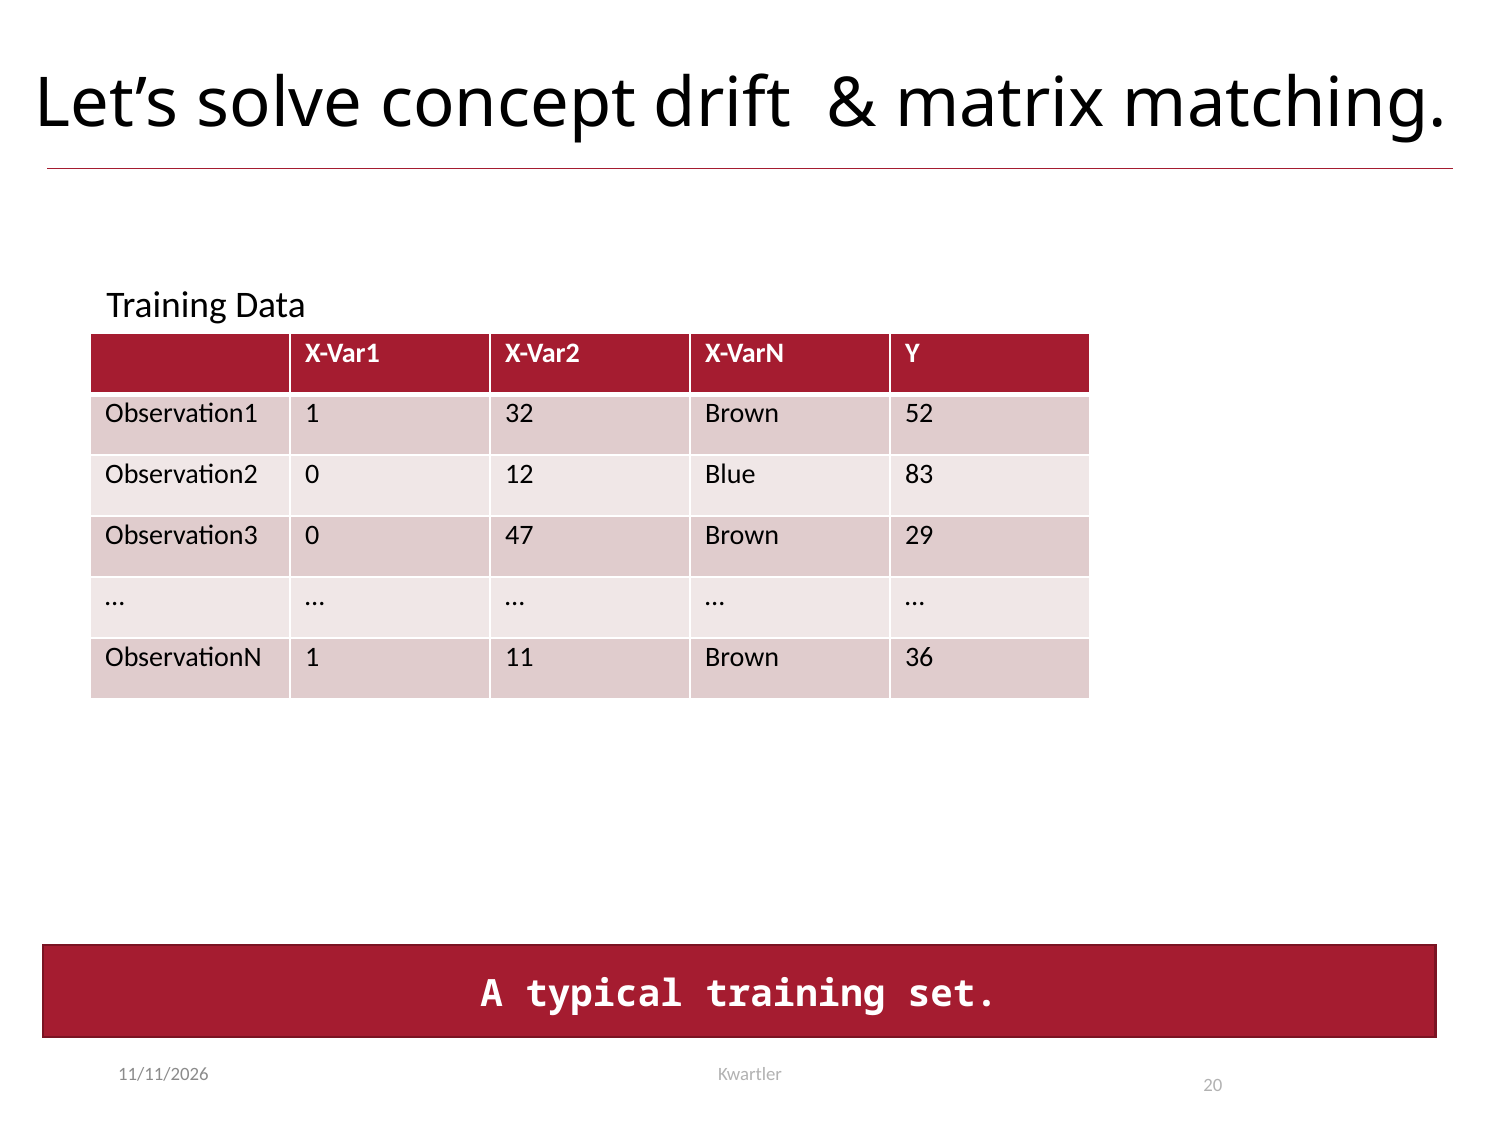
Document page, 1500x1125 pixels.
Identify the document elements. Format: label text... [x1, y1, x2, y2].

table_cell Brown [691, 397, 889, 454]
text_box Training Data [91, 272, 321, 333]
table_cell 52 [891, 397, 1089, 454]
table_cell 12 [491, 456, 689, 515]
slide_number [103, 1042, 441, 1103]
table_header Y [891, 334, 1089, 392]
table_cell Observation1 [91, 397, 289, 454]
table_cell Blue [691, 456, 889, 515]
table_cell … [691, 578, 889, 637]
table_cell … [291, 578, 489, 637]
table_cell Brown [691, 517, 889, 576]
table_cell Observation2 [91, 456, 289, 515]
table_cell 0 [291, 517, 489, 576]
table_cell … [91, 578, 289, 637]
table_cell ObservationN [91, 639, 289, 698]
table_cell 1 [291, 639, 489, 698]
table_cell 1 [291, 397, 489, 454]
table_cell 47 [491, 517, 689, 576]
footer Kwartler [496, 1042, 1004, 1103]
table_cell 0 [291, 456, 489, 515]
table_cell 11 [491, 639, 689, 698]
table_header X-VarN [691, 334, 889, 392]
table_cell … [891, 578, 1089, 637]
table_cell 32 [491, 397, 689, 454]
table_cell 83 [891, 456, 1089, 515]
title Let’s solve concept drift & matrix matching. [20, 59, 1478, 157]
table_cell 29 [891, 517, 1089, 576]
table_header X-Var2 [491, 334, 689, 392]
table_header [91, 334, 289, 392]
table_cell Observation3 [91, 517, 289, 576]
table_cell 36 [891, 639, 1089, 698]
slide_number 20 [1188, 1042, 1330, 1103]
text_box A typical training set. [42, 944, 1437, 1038]
table_header X-Var1 [291, 334, 489, 392]
table_cell Brown [691, 639, 889, 698]
table_cell … [491, 578, 689, 637]
